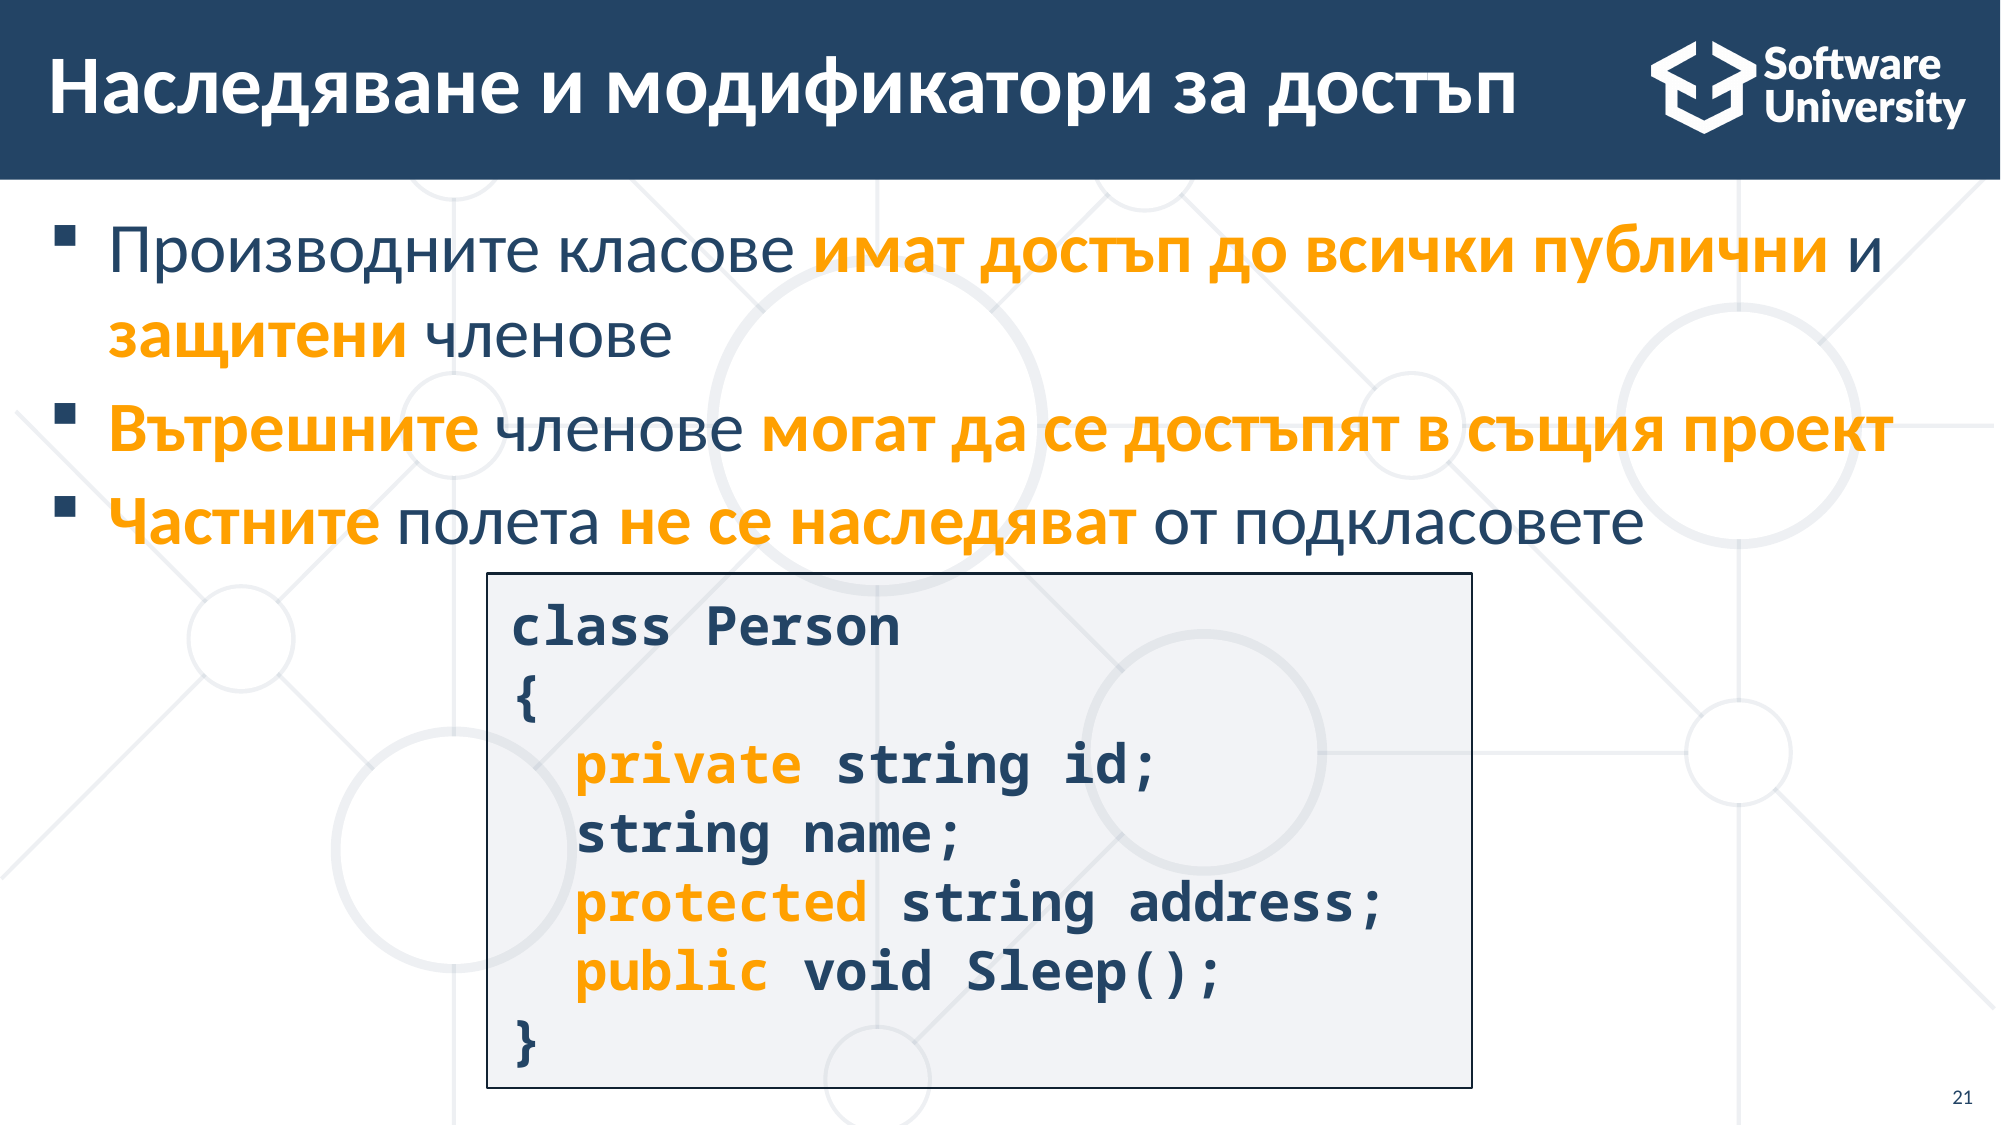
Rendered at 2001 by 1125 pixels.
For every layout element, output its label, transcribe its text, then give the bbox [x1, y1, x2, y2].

picture [1651, 41, 1966, 134]
title Наследяване и модификатори за достъп [31, 16, 1625, 162]
text_box class Person { private string id; string name; protected string address; public void Sleep(); } [486, 573, 1473, 1089]
slide_number 21 [1927, 1067, 1989, 1117]
list Производните класове имат достъп до всички публични и защитени членове Вътрешните членове могат да се достъпят в същия проект Частните полета не се наследяват от подкласовете [31, 196, 1970, 1104]
